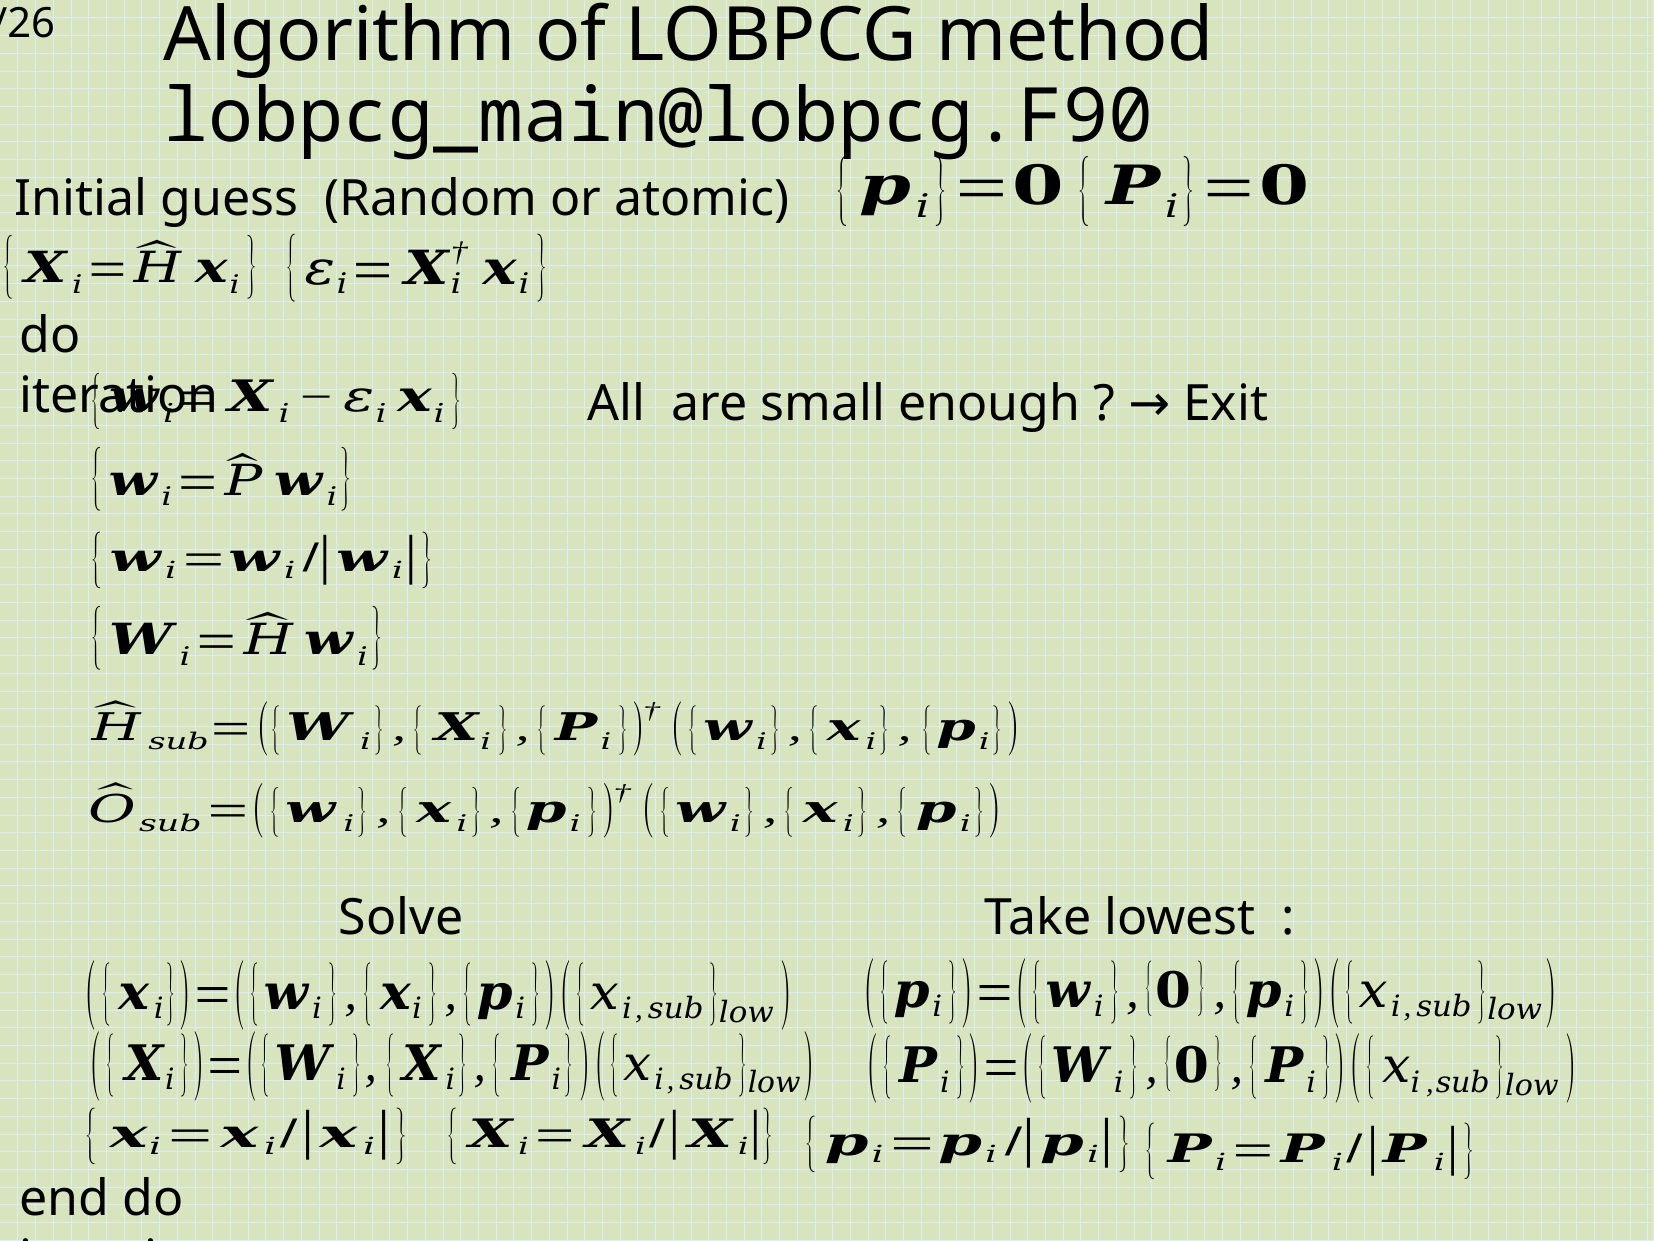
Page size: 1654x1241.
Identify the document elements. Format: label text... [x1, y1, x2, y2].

text_box end do iteration [4, 1158, 387, 1241]
text_box do iteration [4, 295, 287, 430]
title Algorithm of LOBPCG method lobpcg_main@lobpcg.F90 [163, 0, 1357, 154]
